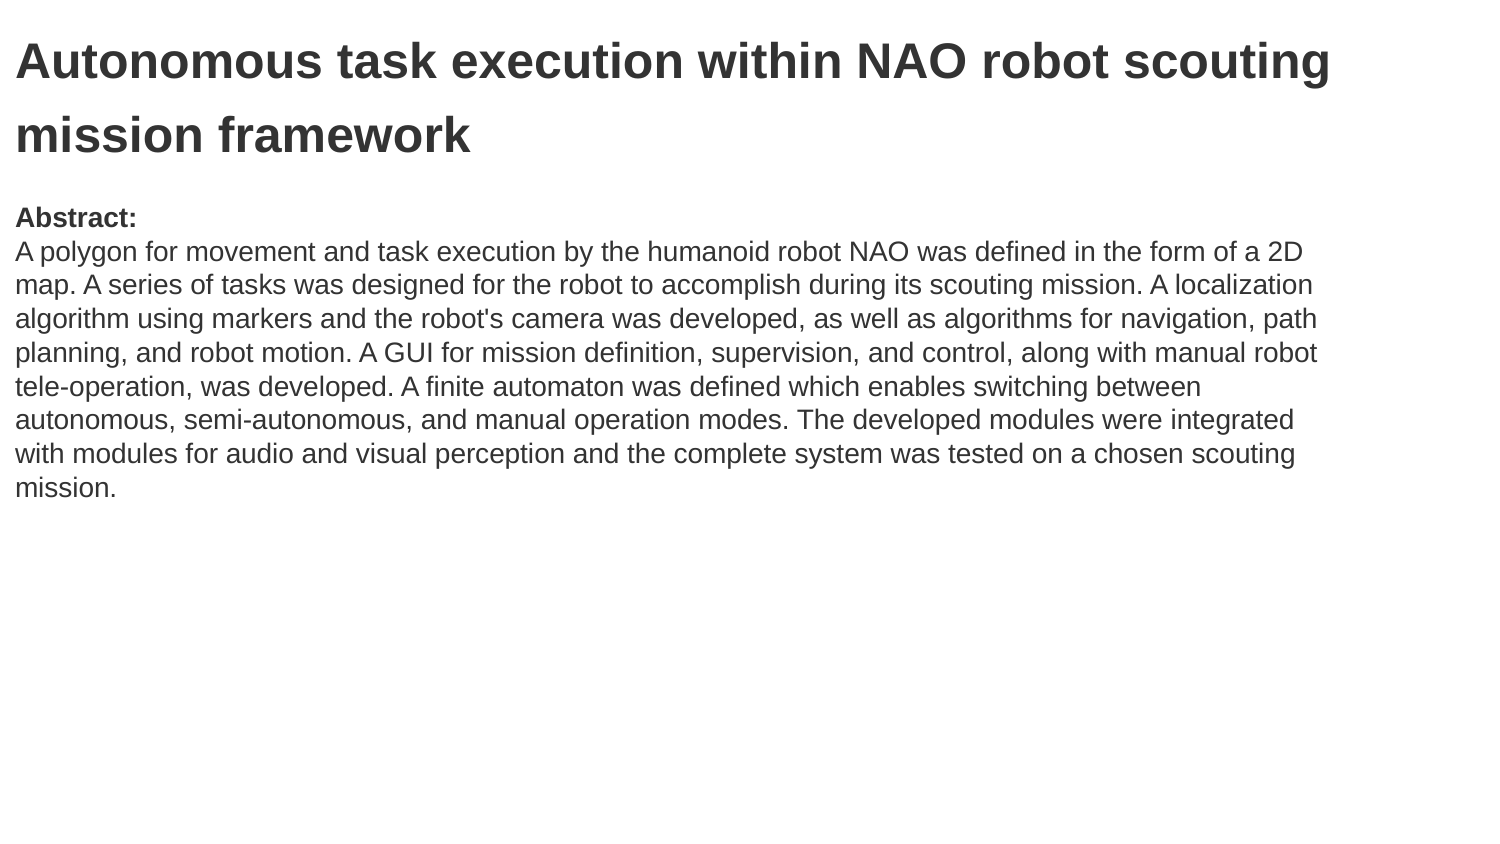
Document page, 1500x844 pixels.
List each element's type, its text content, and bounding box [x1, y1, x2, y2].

text_box Abstract: A polygon for movement and task execution by the humanoid robot NAO was defined in the form of a 2D map. A series of tasks was designed for the robot to accomplish during its scouting mission. A localization algorithm using markers and the robot's camera was developed, as well as algorithms for navigation, path planning, and robot motion. A GUI for mission definition, supervision, and control, along with manual robot tele-operation, was developed. A finite automaton was defined which enables switching between autonomous, semi-autonomous, and manual operation modes. The developed modules were integrated with modules for audio and visual perception and the complete system was tested on a chosen scouting mission. [0, 184, 1342, 518]
text_box Autonomous task execution within NAO robot scouting mission framework [0, 0, 1472, 178]
